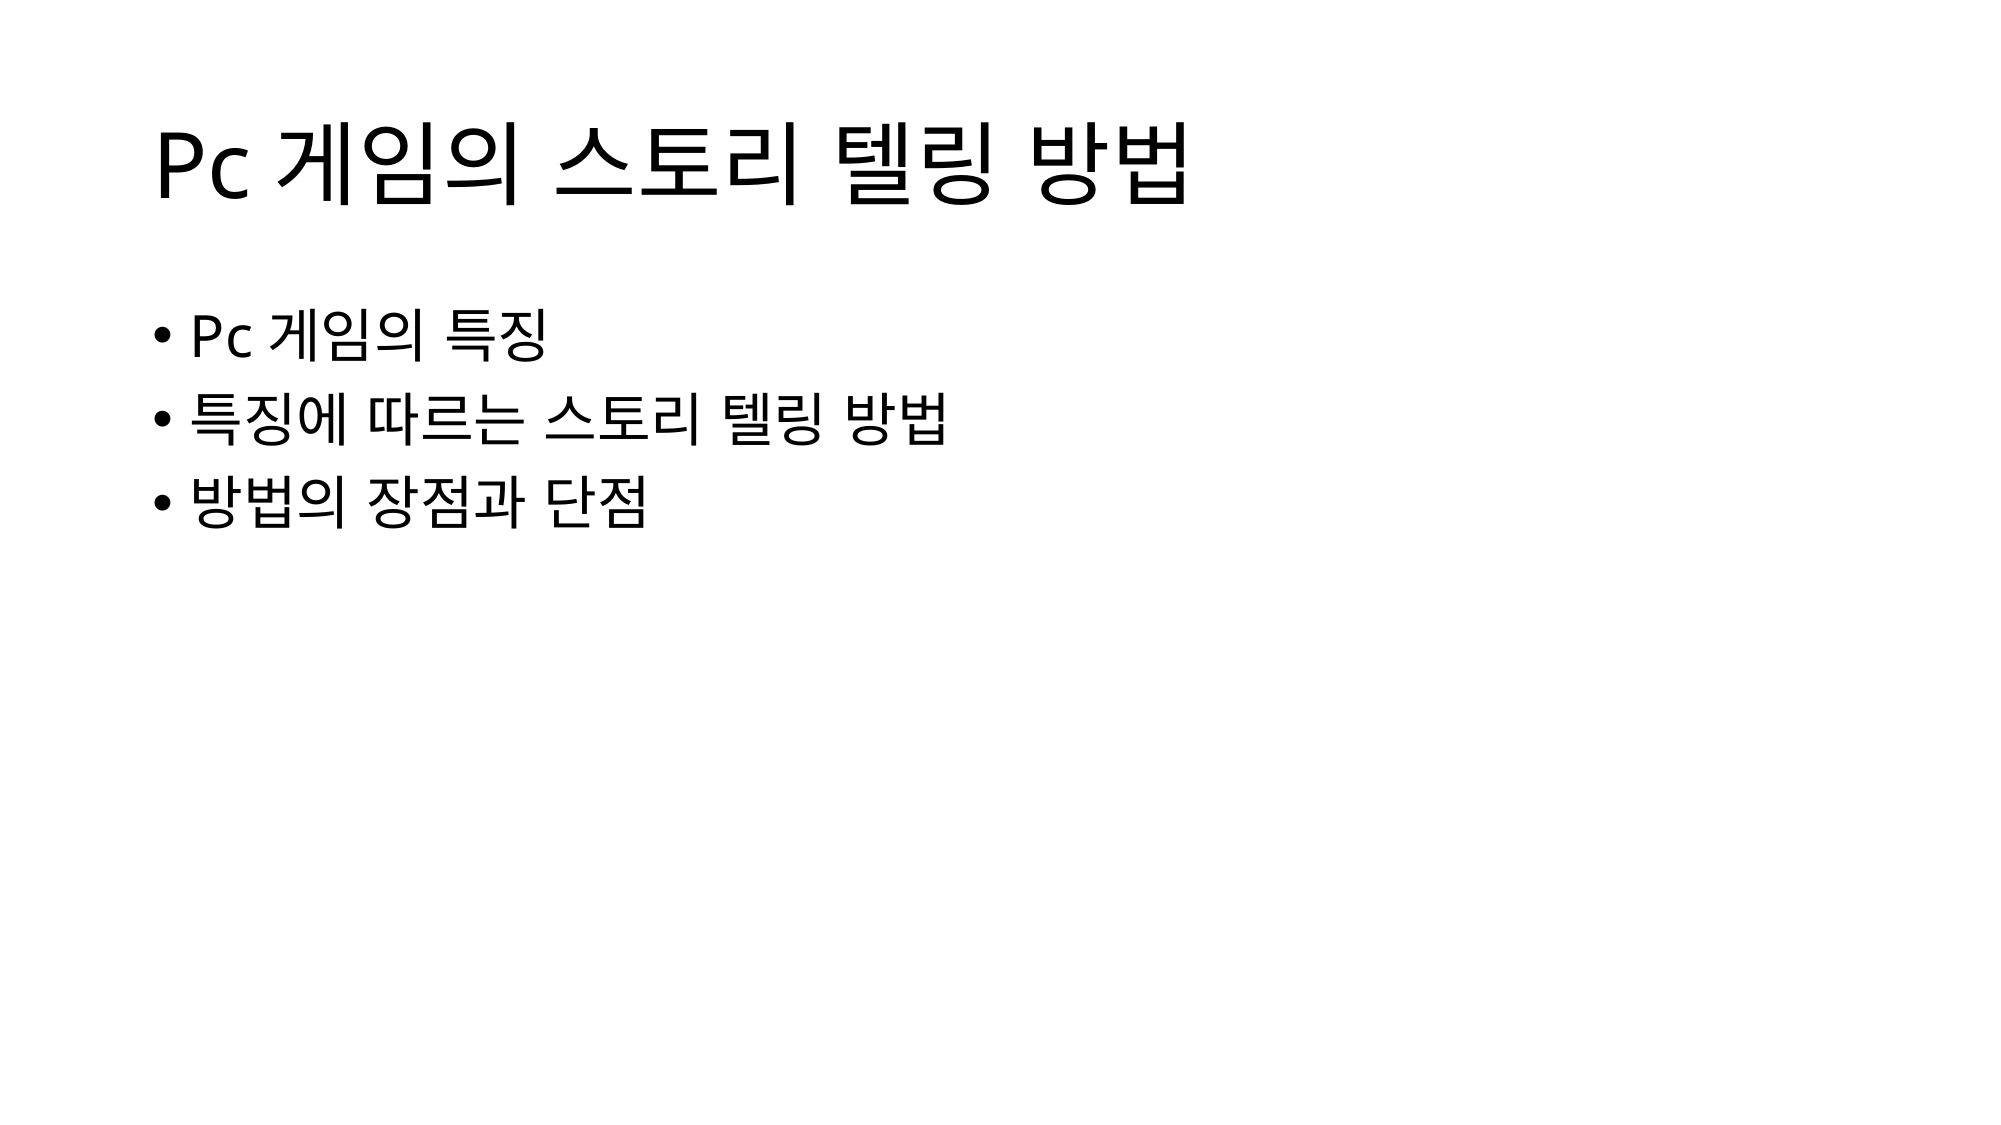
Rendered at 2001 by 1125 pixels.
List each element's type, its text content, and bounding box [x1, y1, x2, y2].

title Pc게임의 스토리 텔링 방법 [137, 59, 1863, 278]
list Pc게임의 특징 특징에 따르는 스토리 텔링 방법 방법의 장점과 단점 [137, 299, 1863, 1014]
